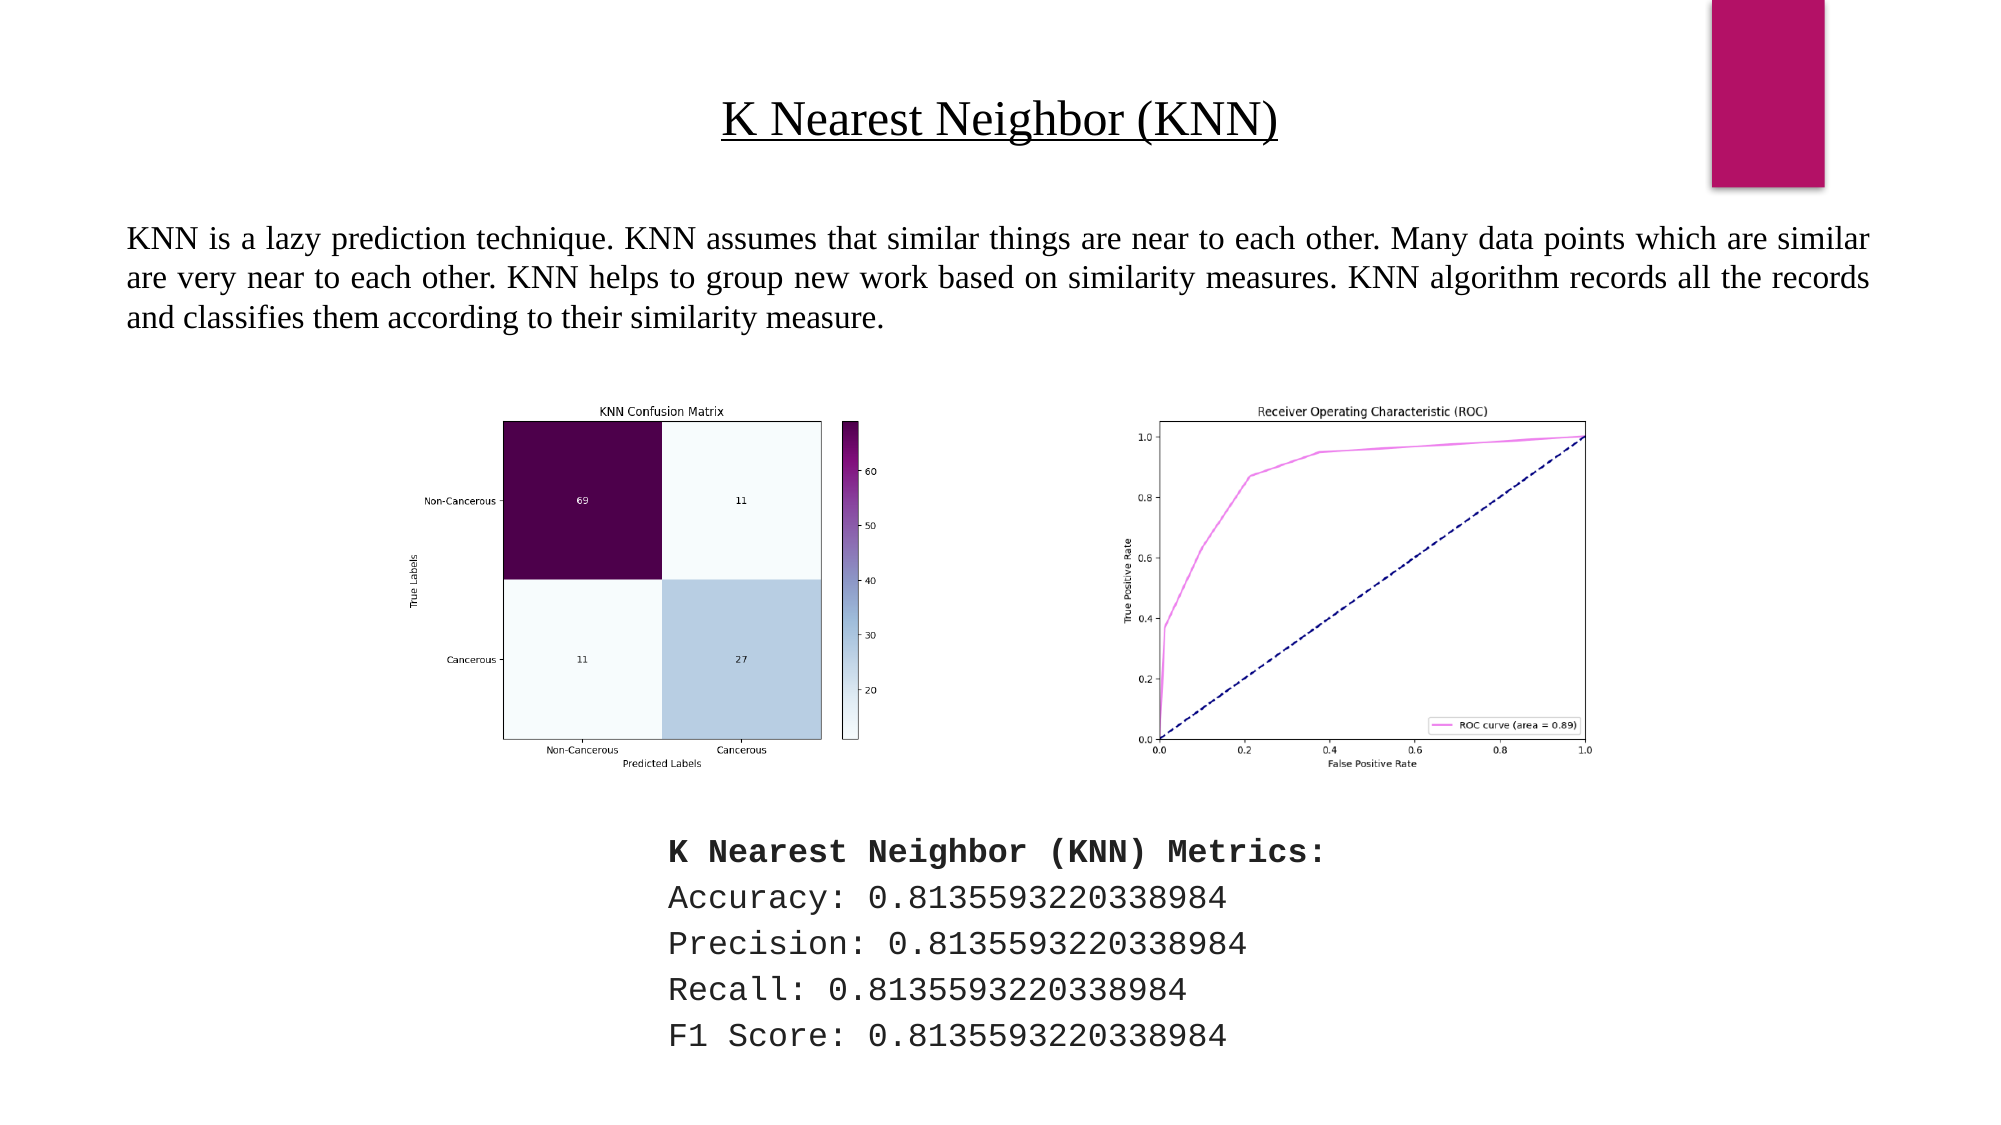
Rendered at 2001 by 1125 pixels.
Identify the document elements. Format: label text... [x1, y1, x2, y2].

picture [403, 398, 884, 775]
picture [1116, 398, 1599, 775]
text_box K Nearest Neighbor (KNN) Metrics: Accuracy: 0.8135593220338984 Precision: 0.8135593220338984 Recall: 0.8135593220338984 F1 Score: 0.8135593220338984 [653, 802, 1347, 1061]
text_box KNN is a lazy prediction technique. KNN assumes that similar things are near to each other. Many data points which are similar are very near to each other. KNN helps to group new work based on similarity measures. KNN algorithm records all the records and classifies them according to their similarity measure. [111, 208, 1889, 343]
text_box K Nearest Neighbor (KNN) [499, 78, 1501, 153]
